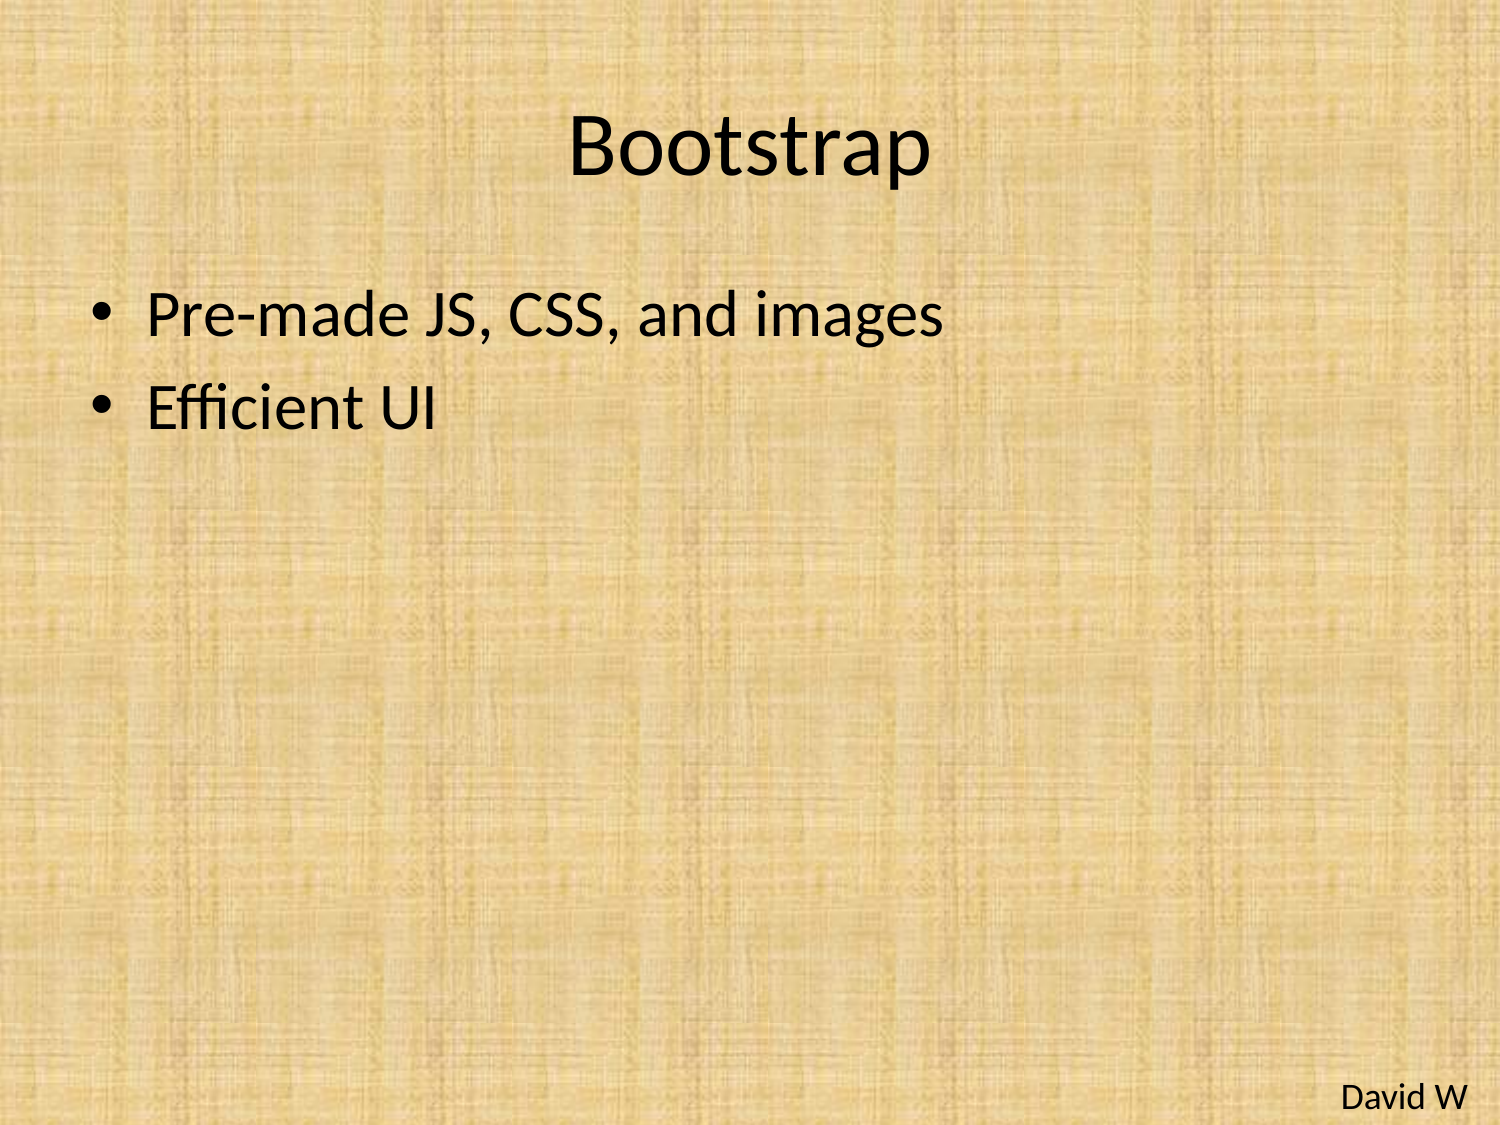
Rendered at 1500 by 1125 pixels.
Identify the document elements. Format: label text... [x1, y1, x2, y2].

list Pre-made JS, CSS, and images Efficient UI [75, 262, 1425, 1005]
text_box David W [1326, 1064, 1484, 1125]
title Bootstrap [75, 45, 1425, 233]
picture [0, 0, 1500, 1125]
